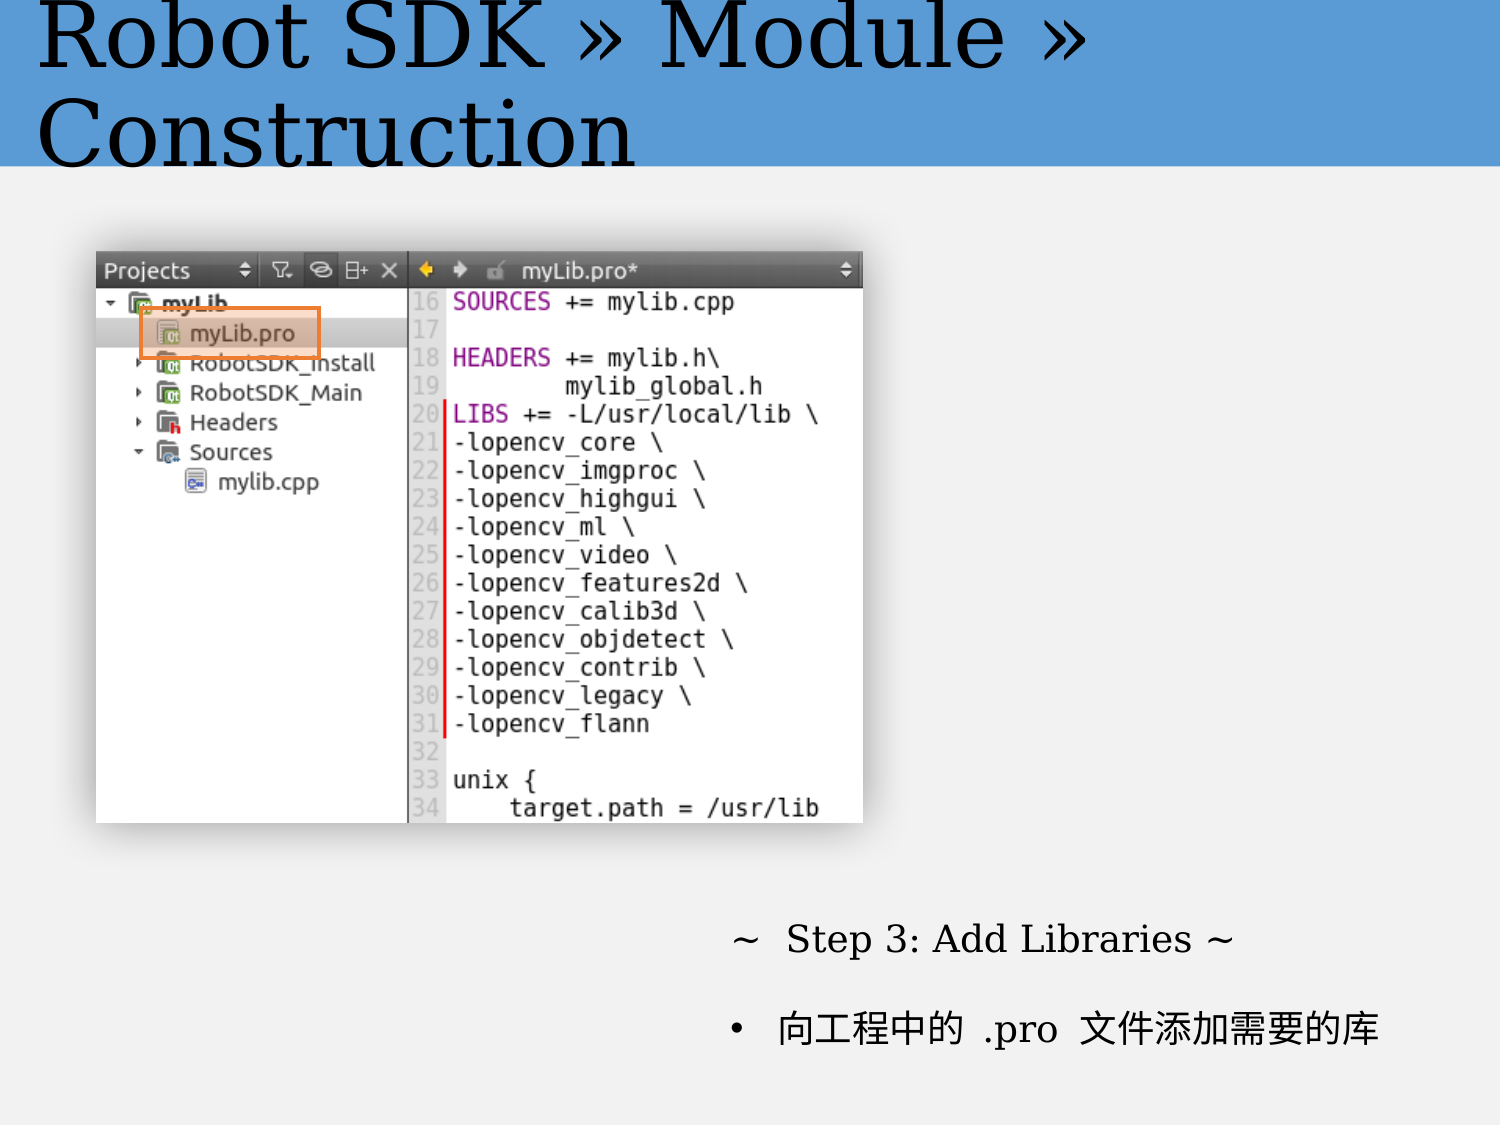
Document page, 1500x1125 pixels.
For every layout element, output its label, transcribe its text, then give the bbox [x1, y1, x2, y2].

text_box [96, 251, 863, 824]
title Robot SDK » Module » Construction [0, 0, 1500, 167]
text_box ~ Step 3: Add Libraries ~ 向工程中的 .pro 文件添加需要的库 [715, 907, 1405, 1058]
